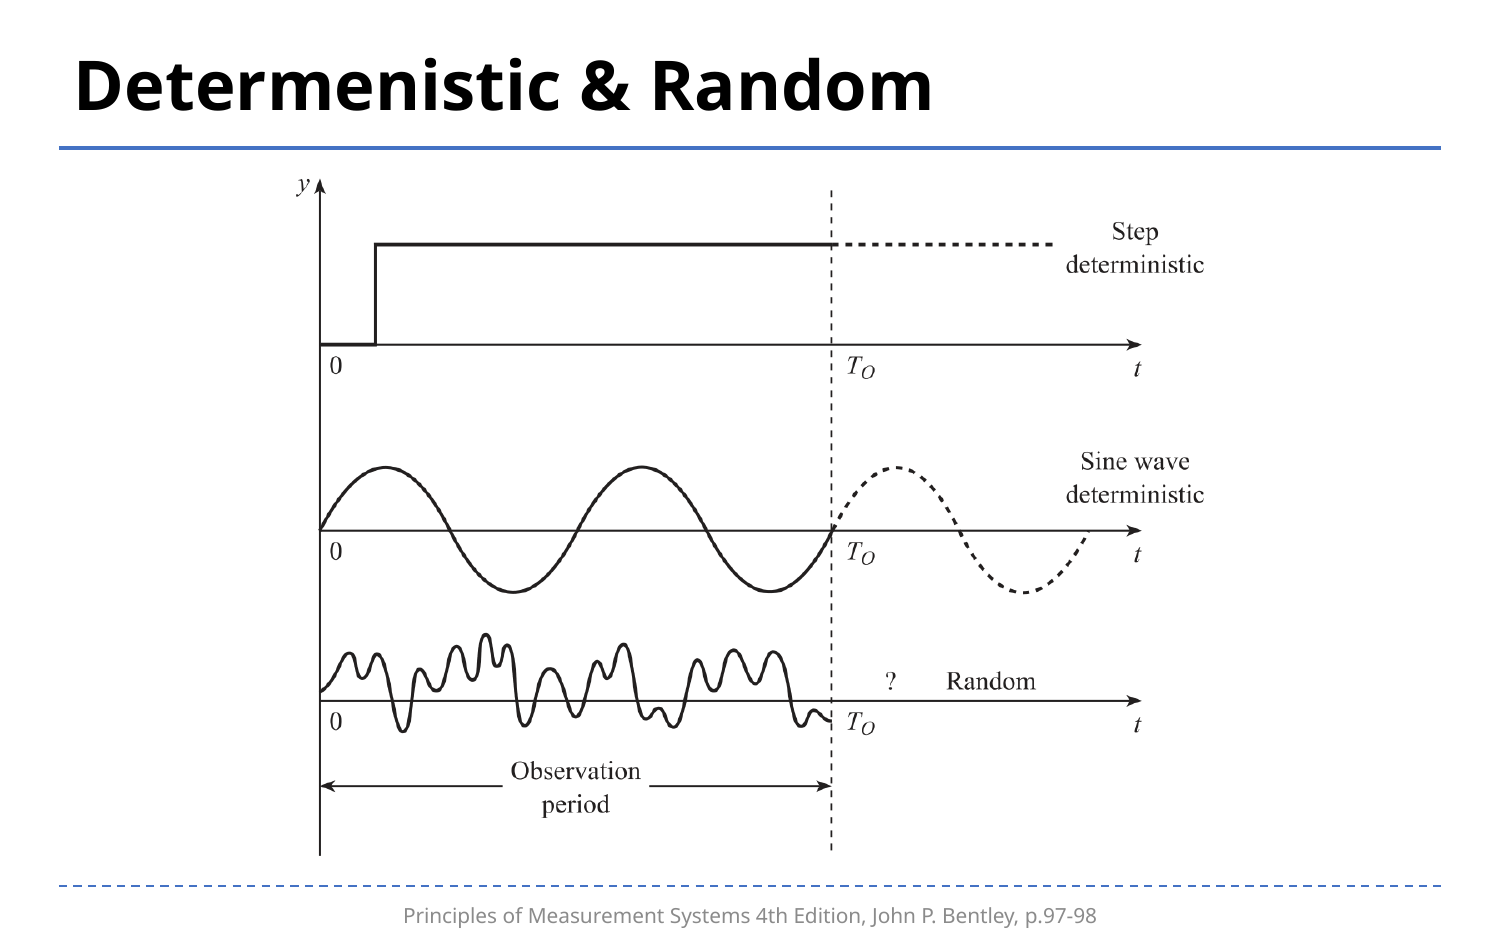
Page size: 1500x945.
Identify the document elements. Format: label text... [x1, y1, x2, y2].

footer Principles of Measurement Systems 4th Edition, John P. Bentley, p.97-98 [353, 893, 1147, 938]
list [281, 163, 1219, 868]
title Determenistic & Random [59, 29, 1441, 148]
